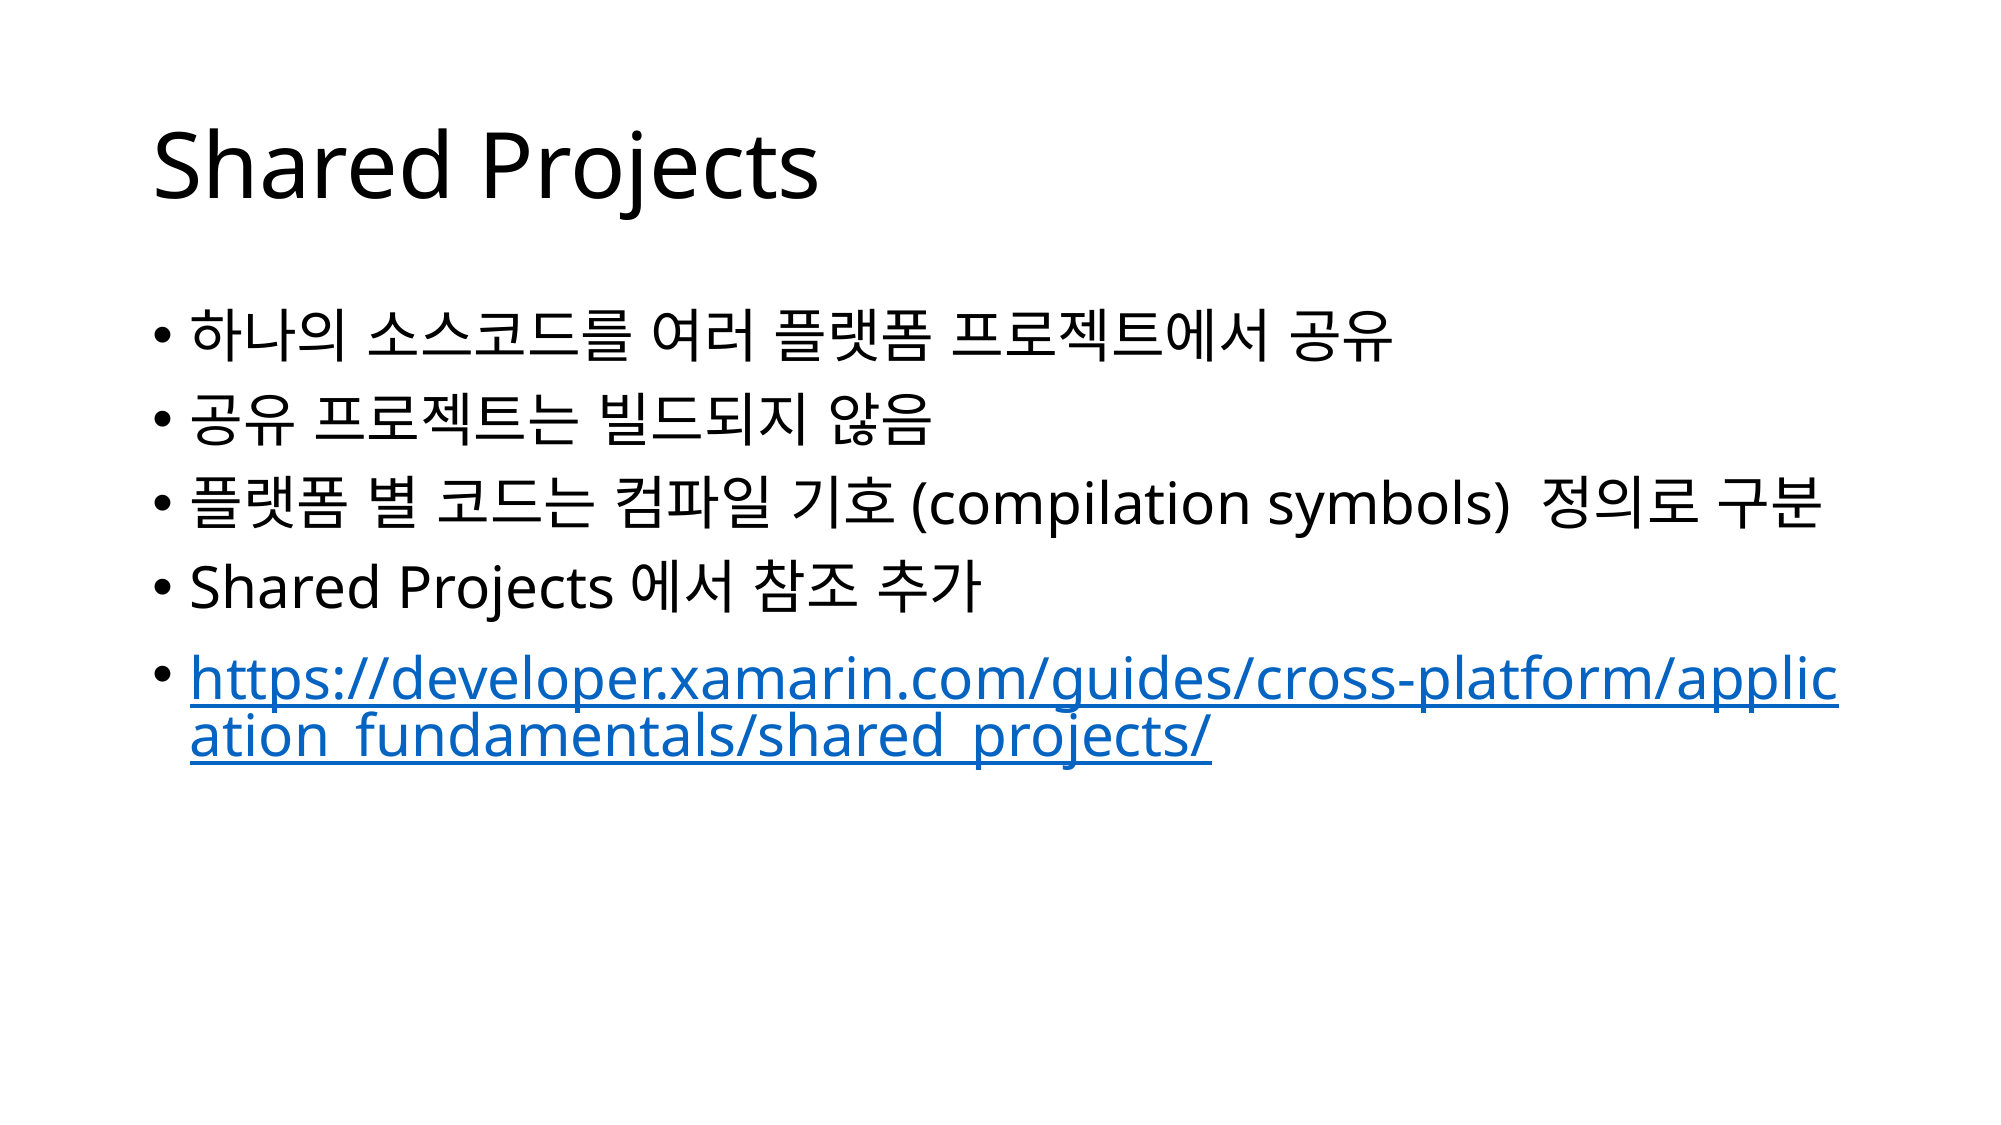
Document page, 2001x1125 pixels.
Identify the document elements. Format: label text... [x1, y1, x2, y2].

list 하나의 소스코드를 여러 플랫폼 프로젝트에서 공유 공유 프로젝트는 빌드되지 않음 플랫폼 별 코드는 컴파일 기호(compilation symbols) 정의로 구분 Shared Projects에서 참조 추가 https://developer.xamarin.com/guides/cross-platform/application_fundamentals/shared_projects/ [137, 299, 1863, 1014]
title Shared Projects [137, 59, 1863, 278]
